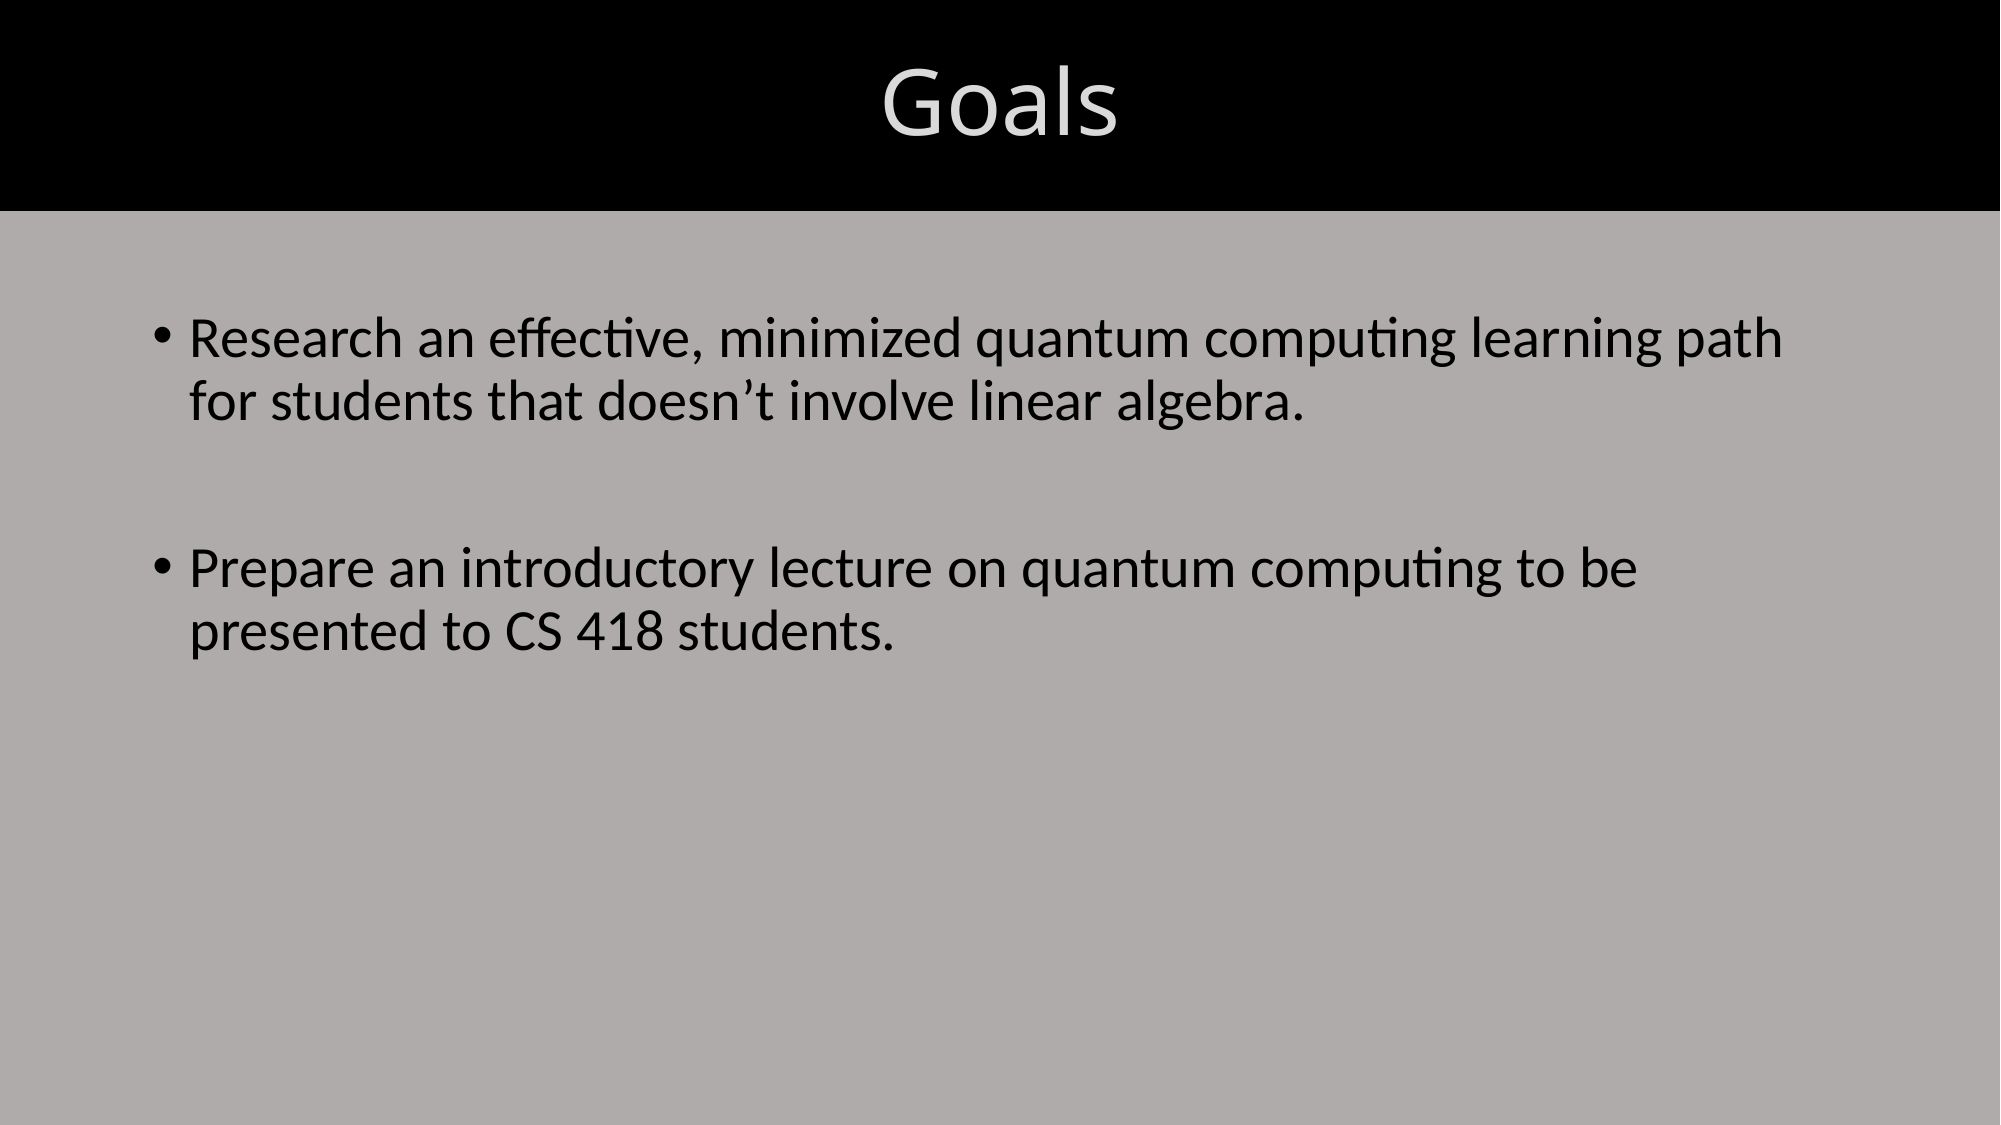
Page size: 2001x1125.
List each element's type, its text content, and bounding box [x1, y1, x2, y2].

text_box Goals [0, 0, 2000, 211]
list Research an effective, minimized quantum computing learning path for students that doesn’t involve linear algebra. Prepare an introductory lecture on quantum computing to be presented to CS 418 students. [137, 299, 1863, 1014]
